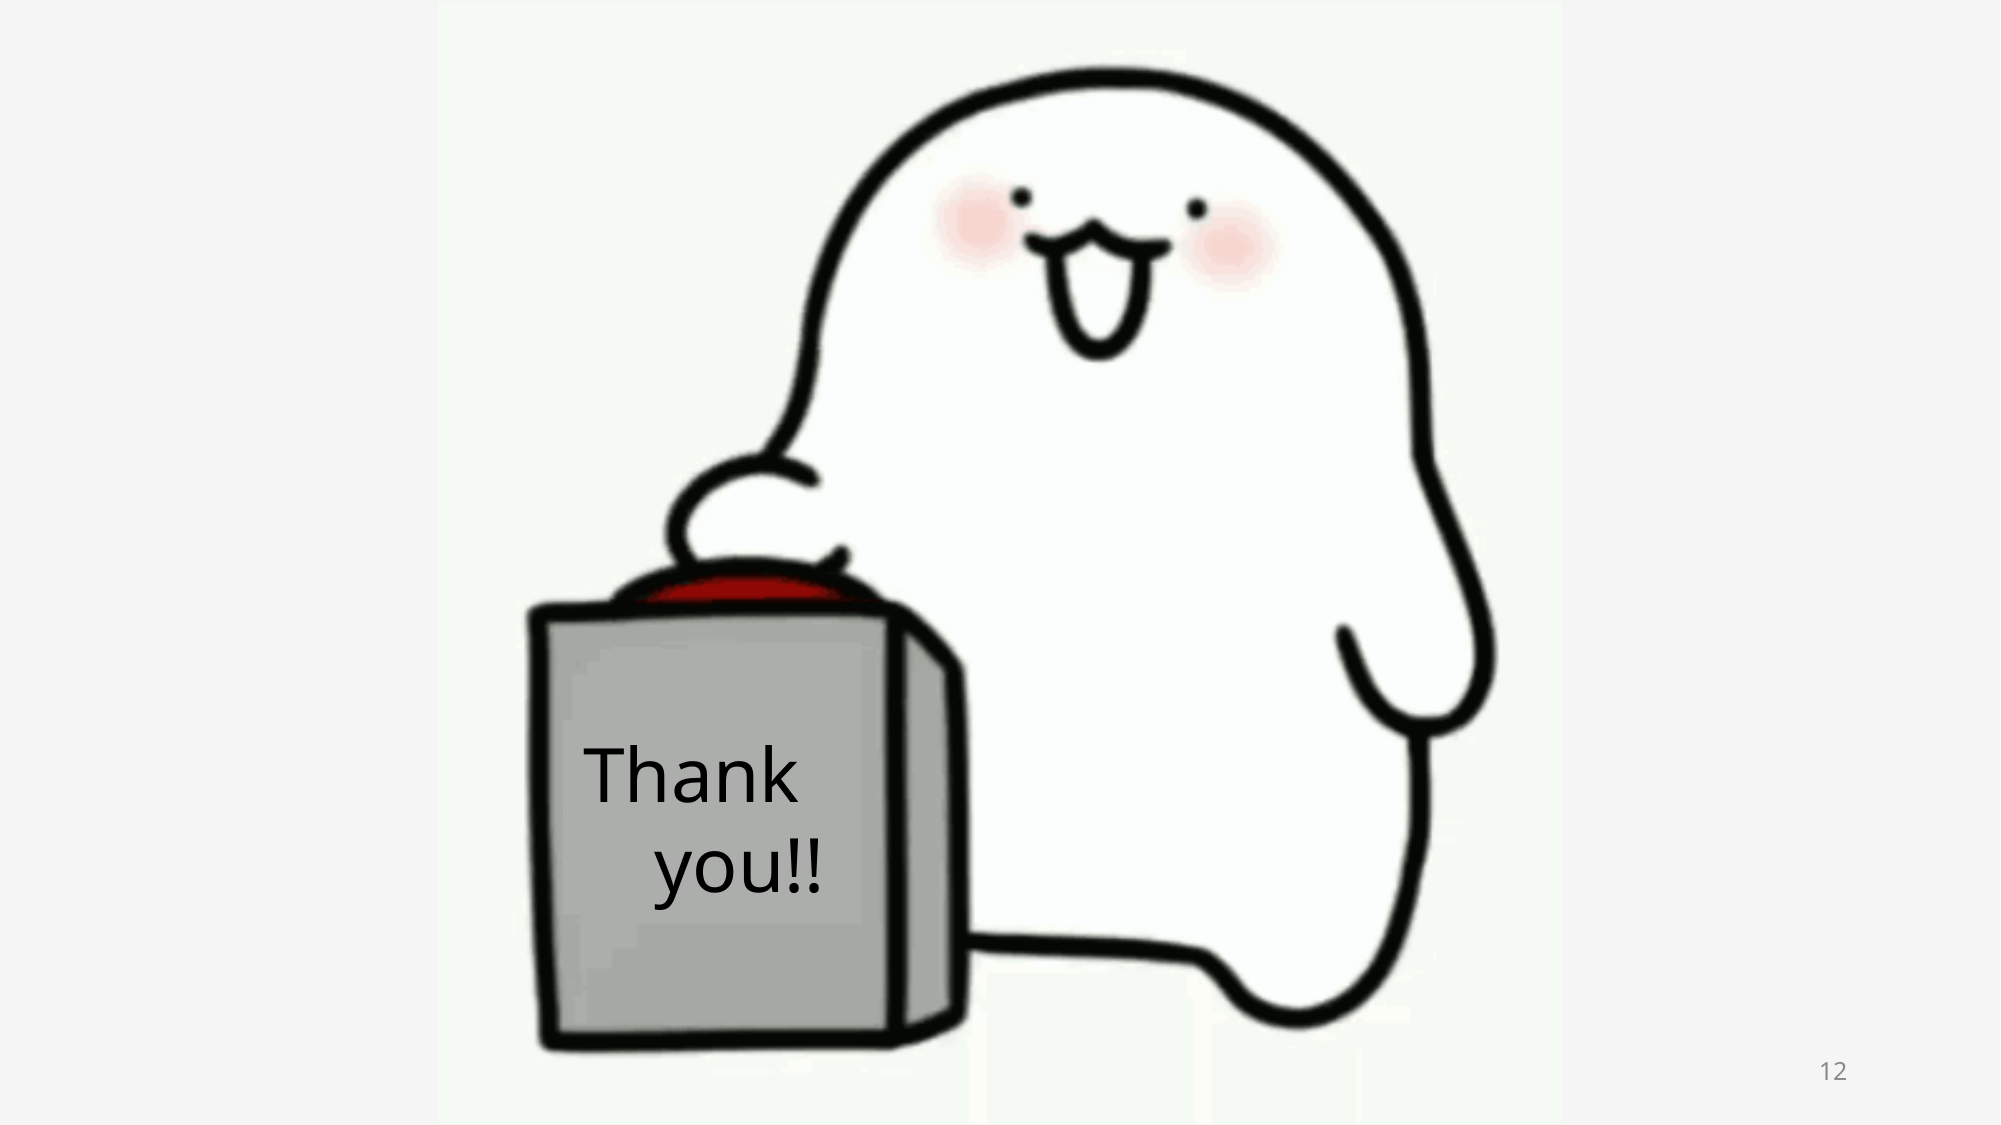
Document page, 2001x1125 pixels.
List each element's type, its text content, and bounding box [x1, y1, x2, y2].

picture [438, 1, 1562, 1124]
slide_number 12 [1561, 1042, 1863, 1103]
